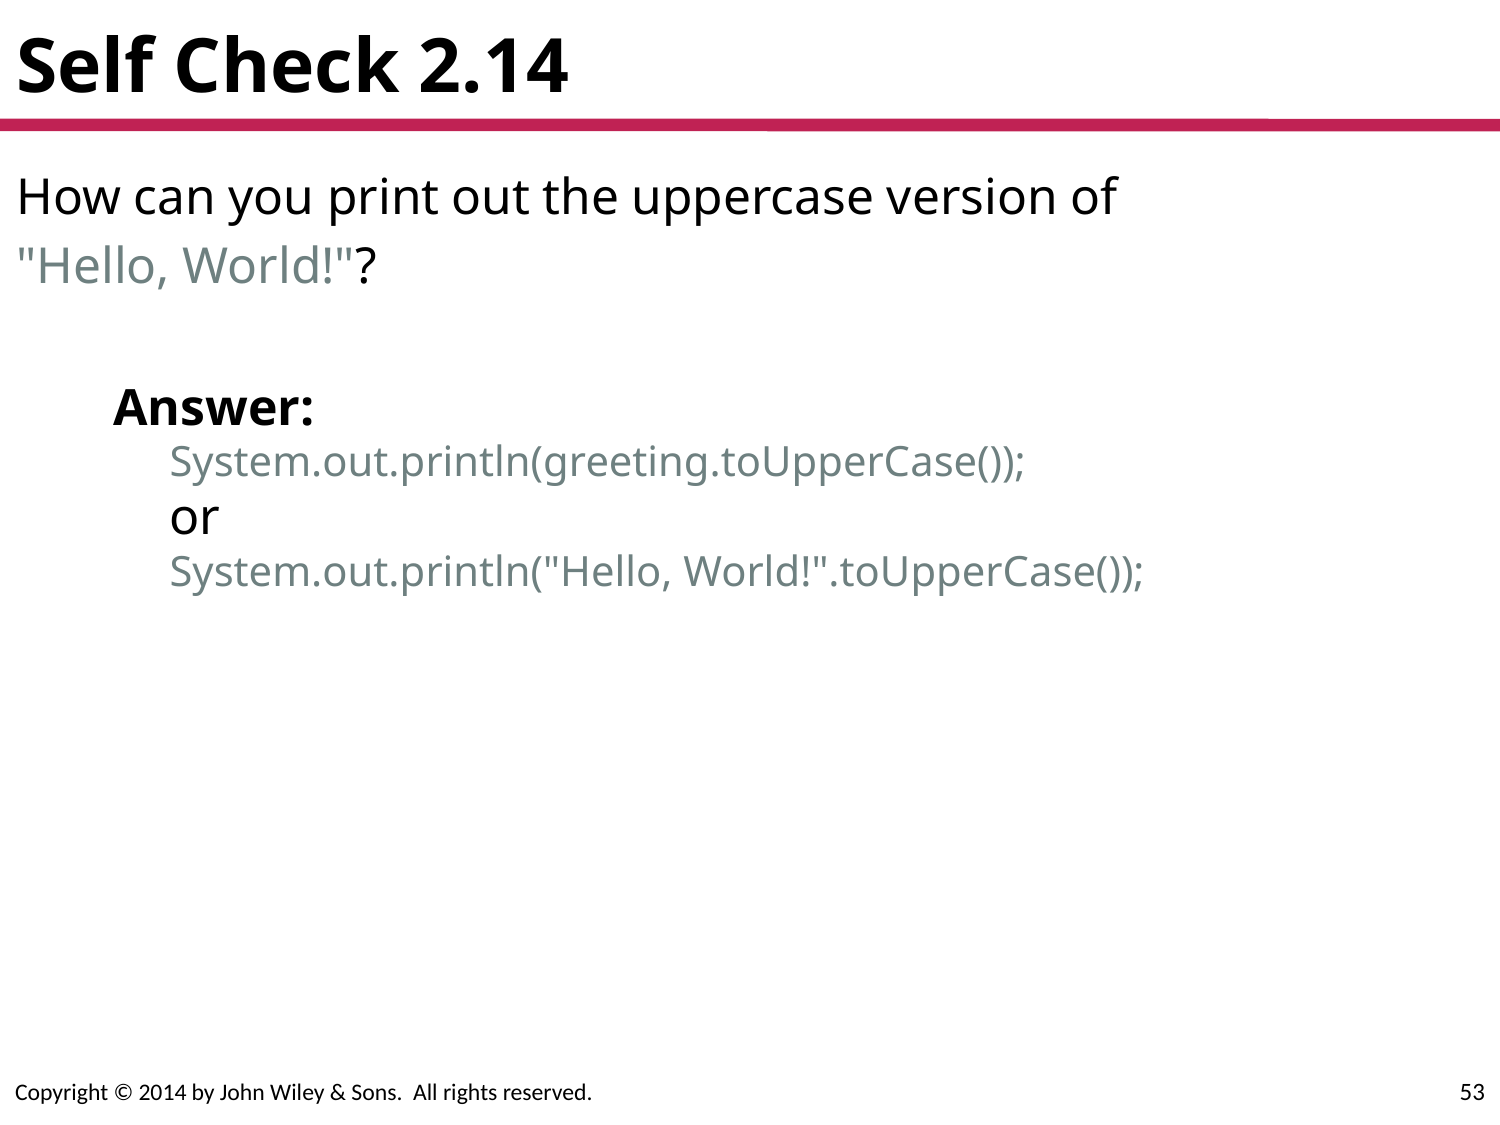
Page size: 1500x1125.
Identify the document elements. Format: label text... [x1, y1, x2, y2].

list How can you print out the uppercase version of "Hello, World!"? [1, 157, 1425, 302]
title Self Check 2.14 [1, 0, 1500, 125]
list Answer: System.out.println(greeting.toUpperCase()); or System.out.println("Hello, World!".toUpperCase()); [98, 367, 1500, 832]
